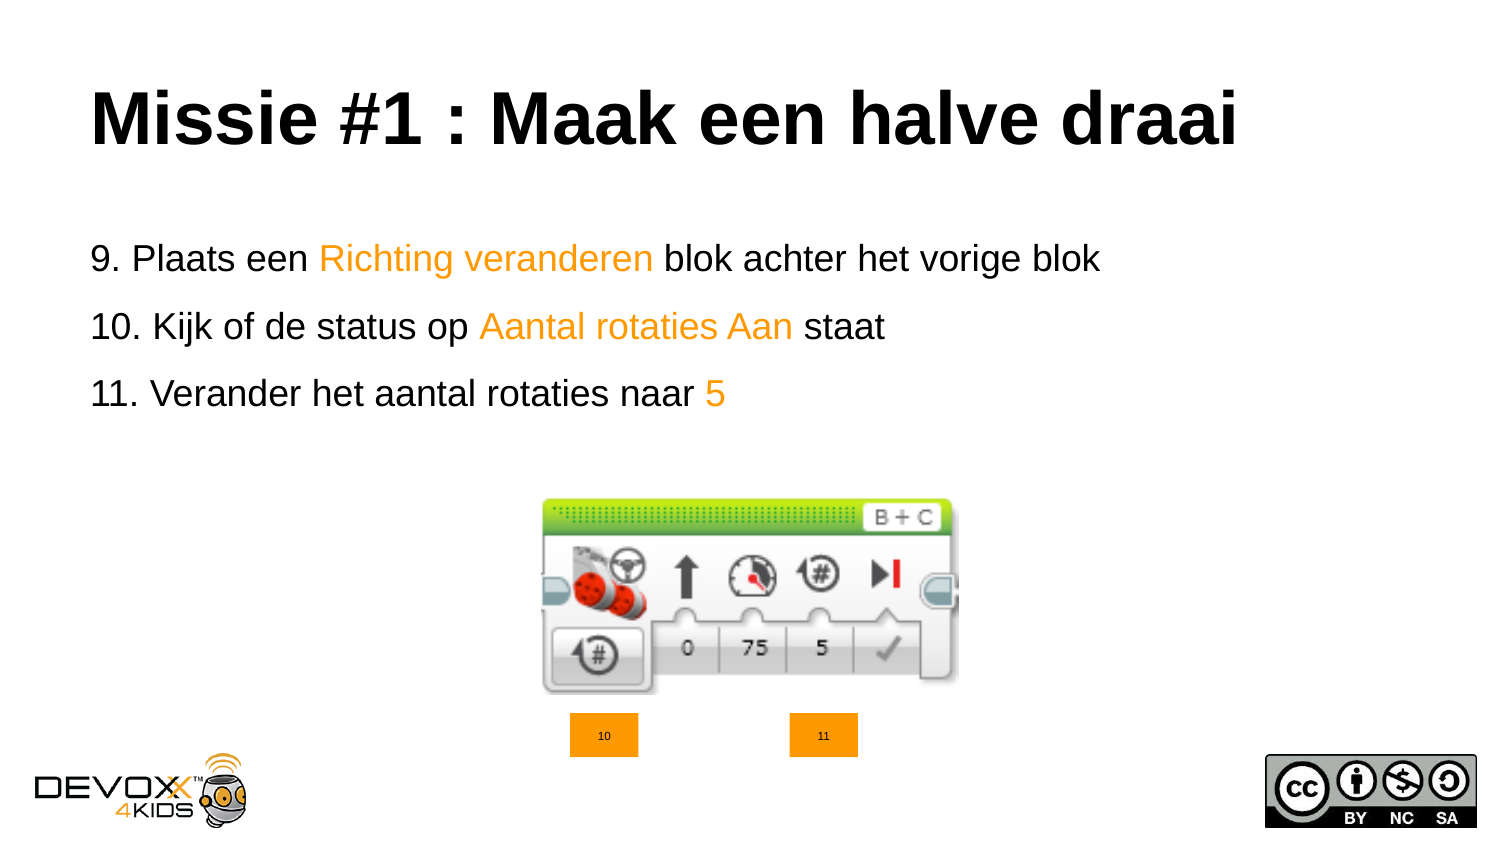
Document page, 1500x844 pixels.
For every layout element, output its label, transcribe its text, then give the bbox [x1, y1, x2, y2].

title Missie #1 : Maak een halve draai [75, 33, 1425, 175]
list 9. Plaats een Richting veranderen blok achter het vorige blok 10. Kijk of de status op Aantal rotaties Aan staat 11. Verander het aantal rotaties naar 5 [75, 196, 1439, 754]
picture [1265, 754, 1477, 828]
text_box 11 [789, 713, 858, 758]
picture [35, 753, 246, 828]
picture [540, 497, 959, 695]
text_box 10 [570, 713, 639, 758]
